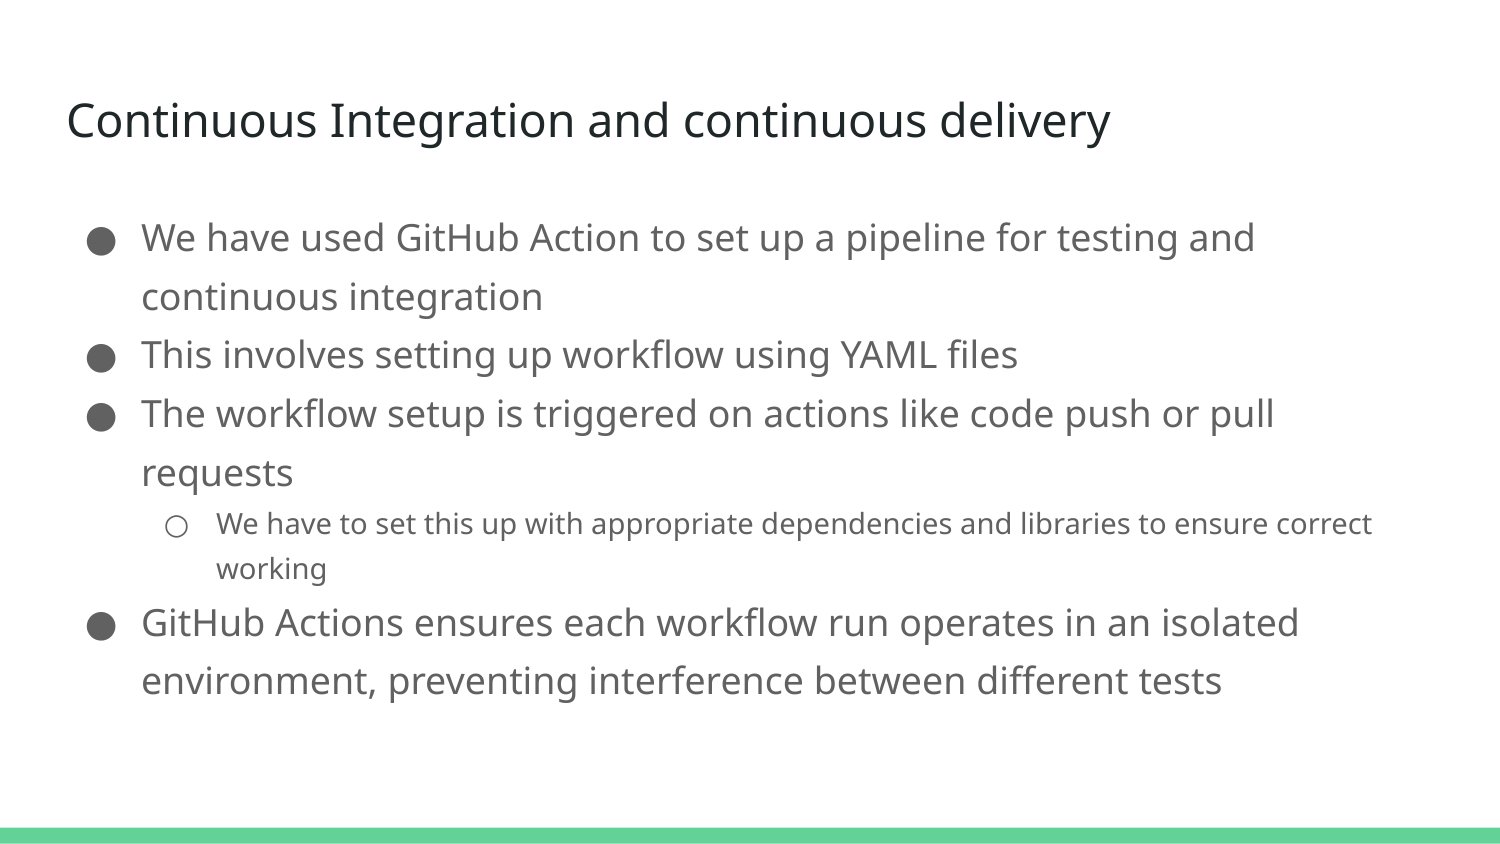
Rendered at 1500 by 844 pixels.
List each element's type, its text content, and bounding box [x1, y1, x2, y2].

title Continuous Integration and continuous delivery [51, 72, 1449, 167]
list We have used GitHub Action to set up a pipeline for testing and continuous integration This involves setting up workflow using YAML files The workflow setup is triggered on actions like code push or pull requests We have to set this up with appropriate dependencies and libraries to ensure correct working GitHub Actions ensures each workflow run operates in an isolated environment, preventing interference between different tests [51, 189, 1449, 750]
